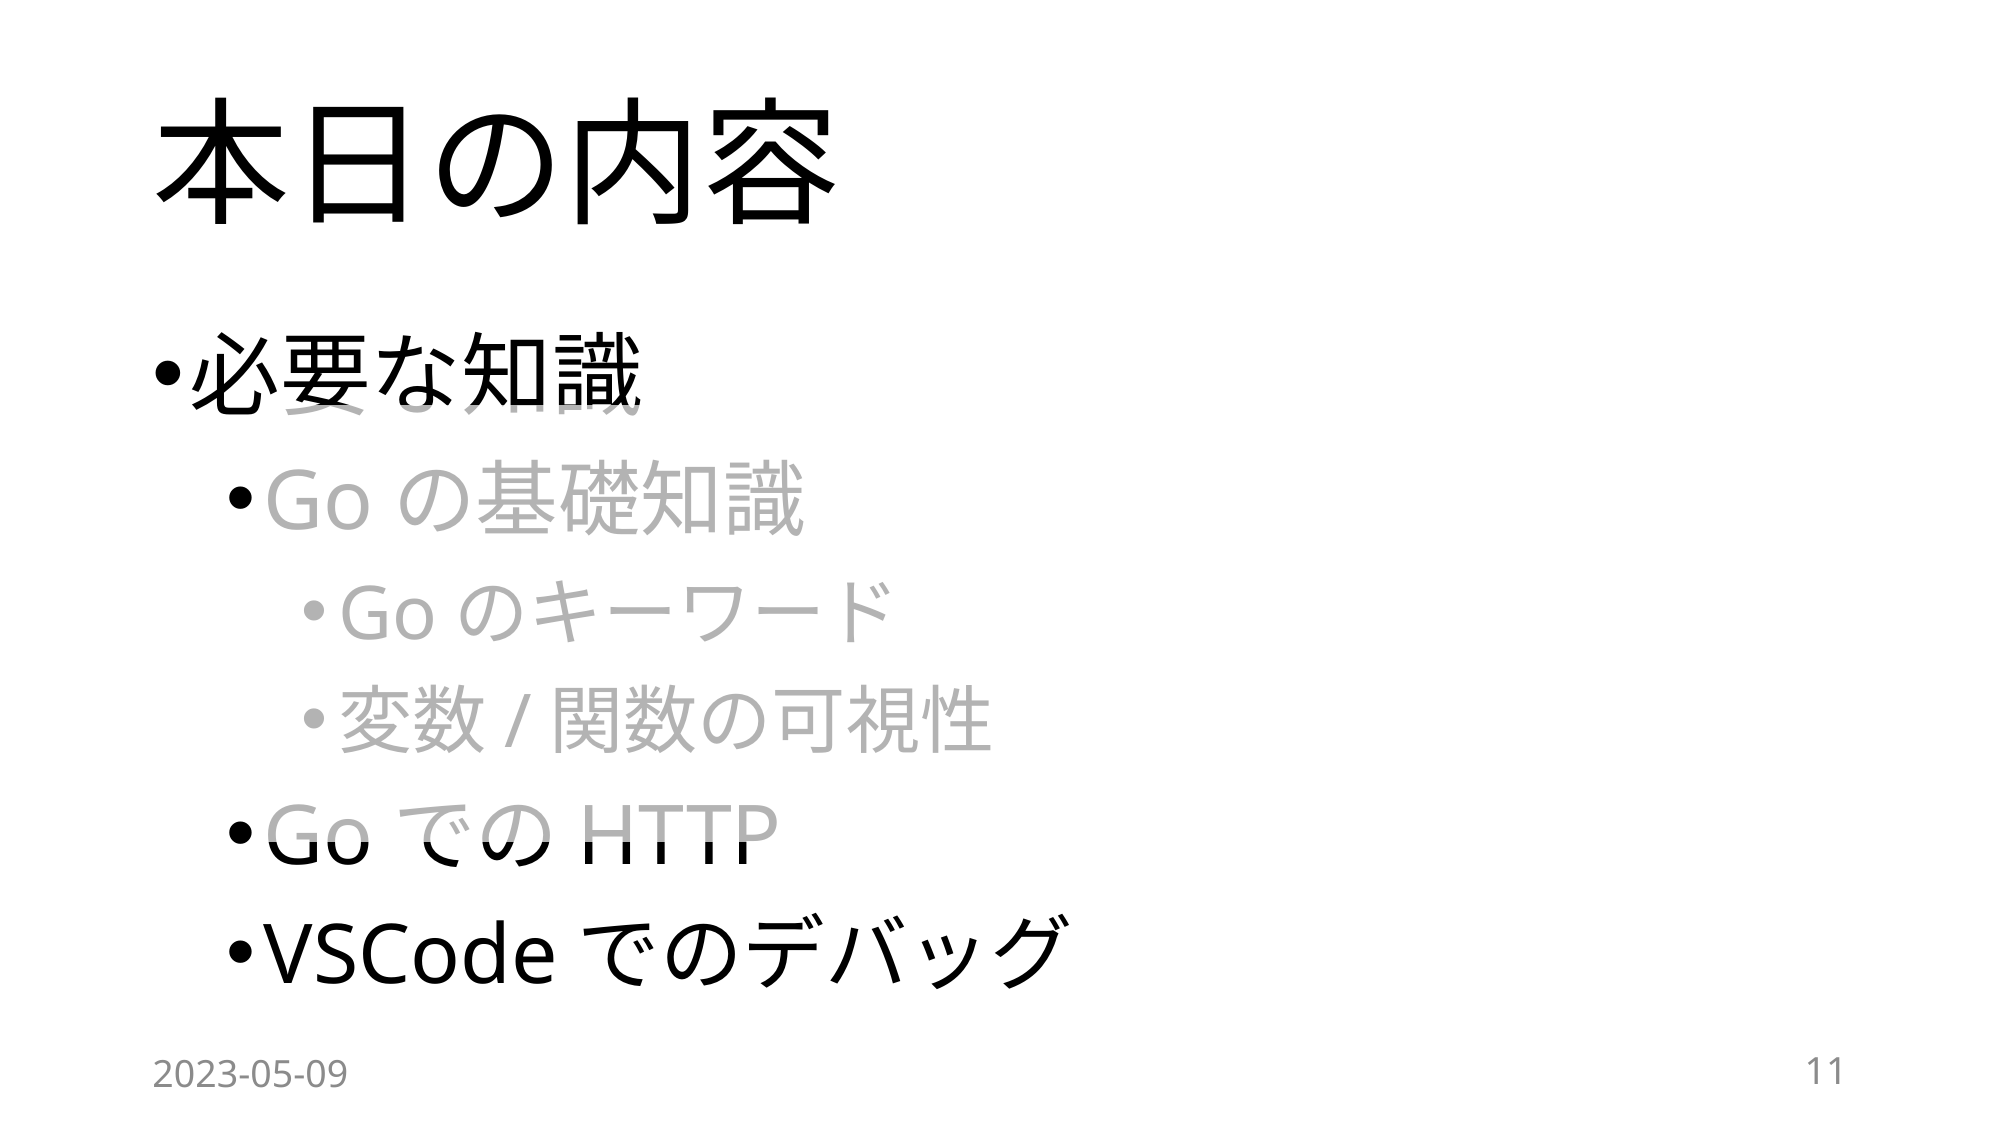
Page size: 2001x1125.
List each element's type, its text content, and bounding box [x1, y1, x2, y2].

title 本日の内容 [137, 59, 1863, 278]
slide_number 11 [1412, 1042, 1863, 1103]
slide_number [137, 1042, 588, 1103]
list 必要な知識 Goの基礎知識 Goのキーワード 変数/関数の可視性 GoでのHTTP VSCodeでのデバッグ [137, 299, 1863, 1014]
text_box [263, 404, 1158, 843]
